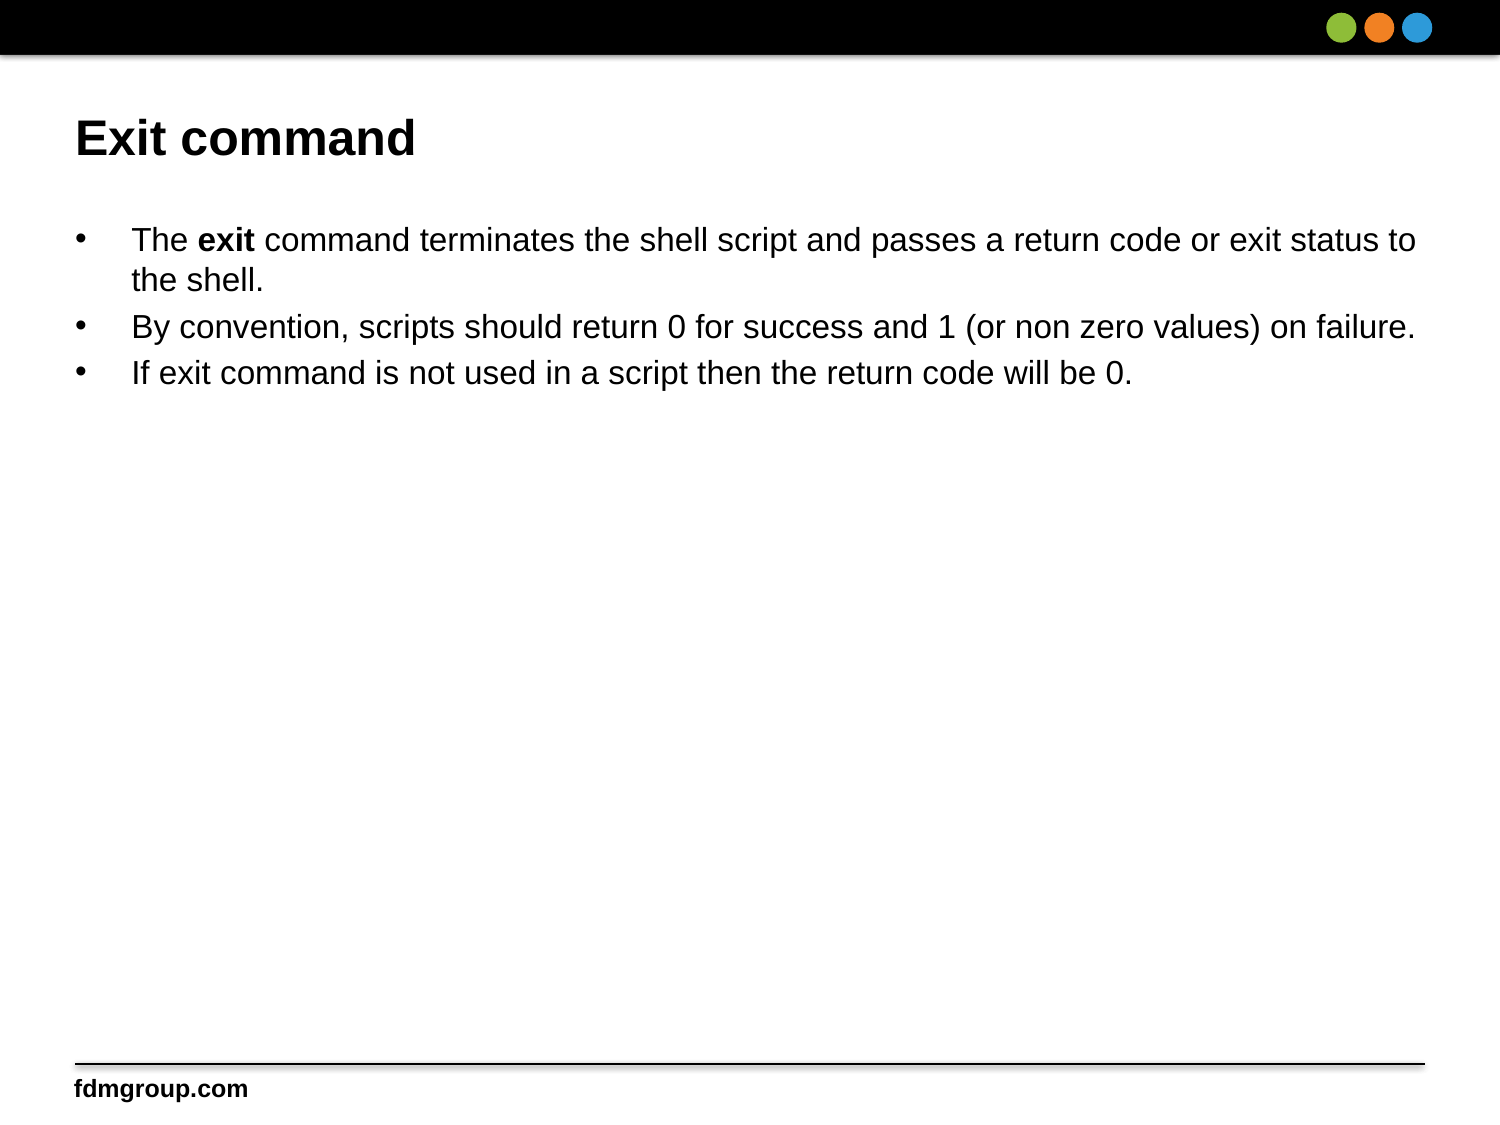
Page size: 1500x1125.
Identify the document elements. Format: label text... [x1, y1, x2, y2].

title Exit command [75, 105, 1425, 174]
list The exit command terminates the shell script and passes a return code or exit status to the shell. By convention, scripts should return 0 for success and 1 (or non zero values) on failure. If exit command is not used in a script then the return code will be 0. [75, 218, 1425, 961]
